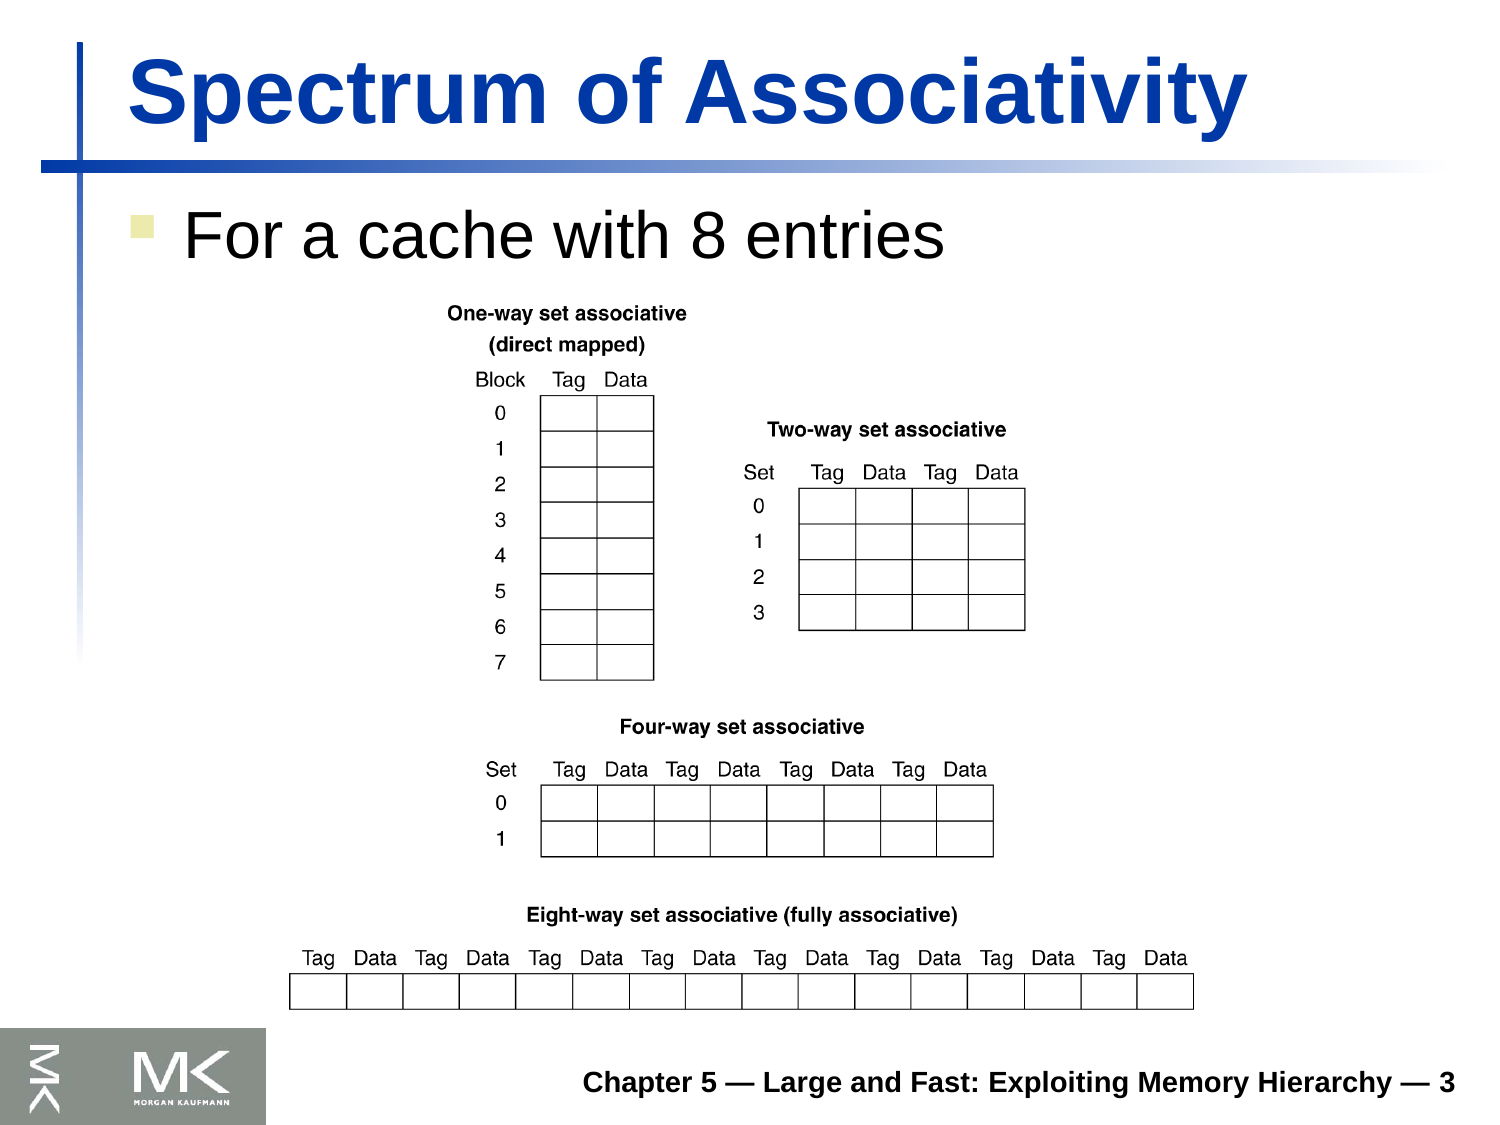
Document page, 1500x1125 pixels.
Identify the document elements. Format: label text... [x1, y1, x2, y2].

picture [0, 1028, 266, 1125]
footer Chapter 5 — Large and Fast: Exploiting Memory Hierarchy — 3 [277, 1046, 1471, 1106]
list For a cache with 8 entries [112, 184, 1469, 1024]
picture [289, 302, 1194, 1011]
title Spectrum of Associativity [112, 23, 1468, 149]
